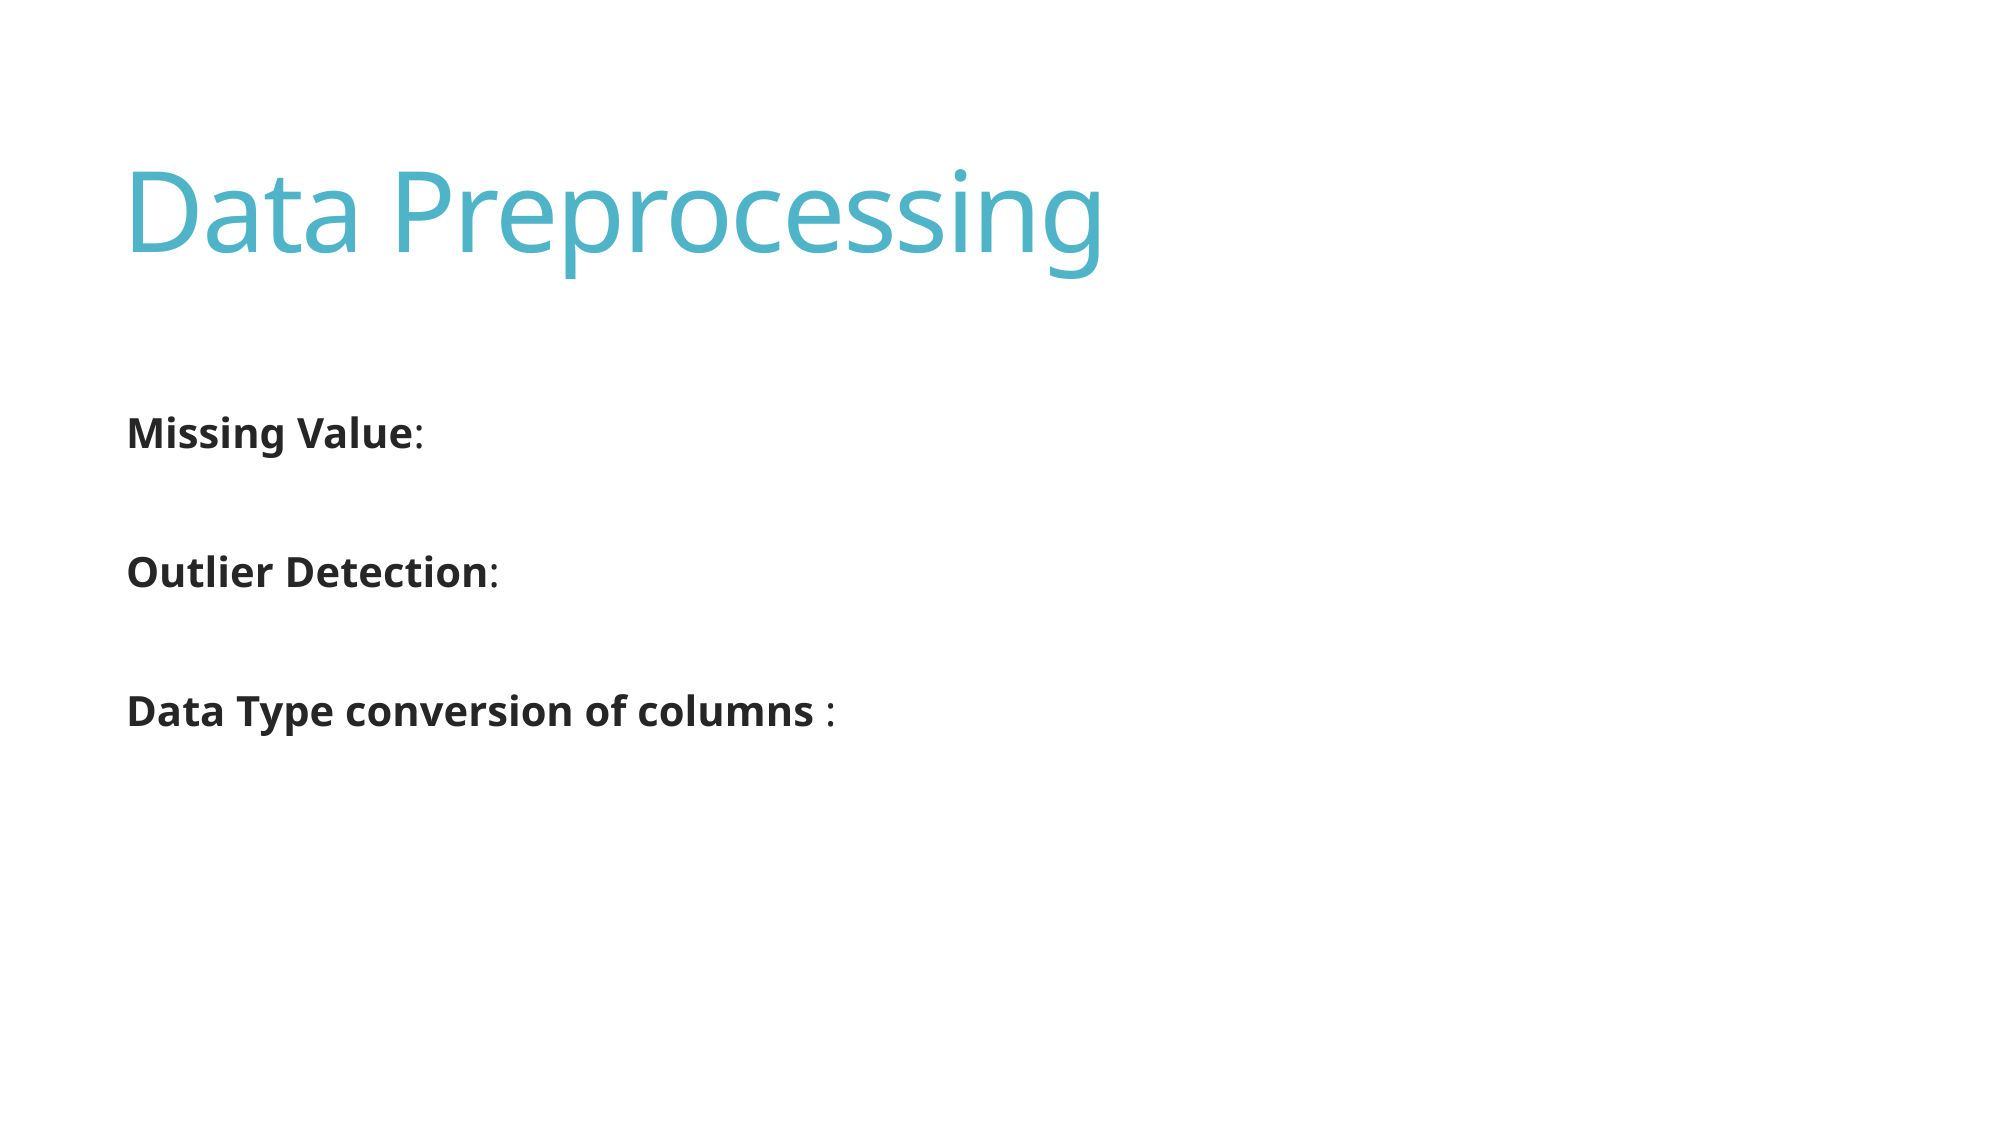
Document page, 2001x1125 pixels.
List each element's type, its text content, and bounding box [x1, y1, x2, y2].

list Missing Value: Outlier Detection: Data Type conversion of columns : [111, 329, 1876, 948]
title Data Preprocessing [107, 81, 1875, 354]
